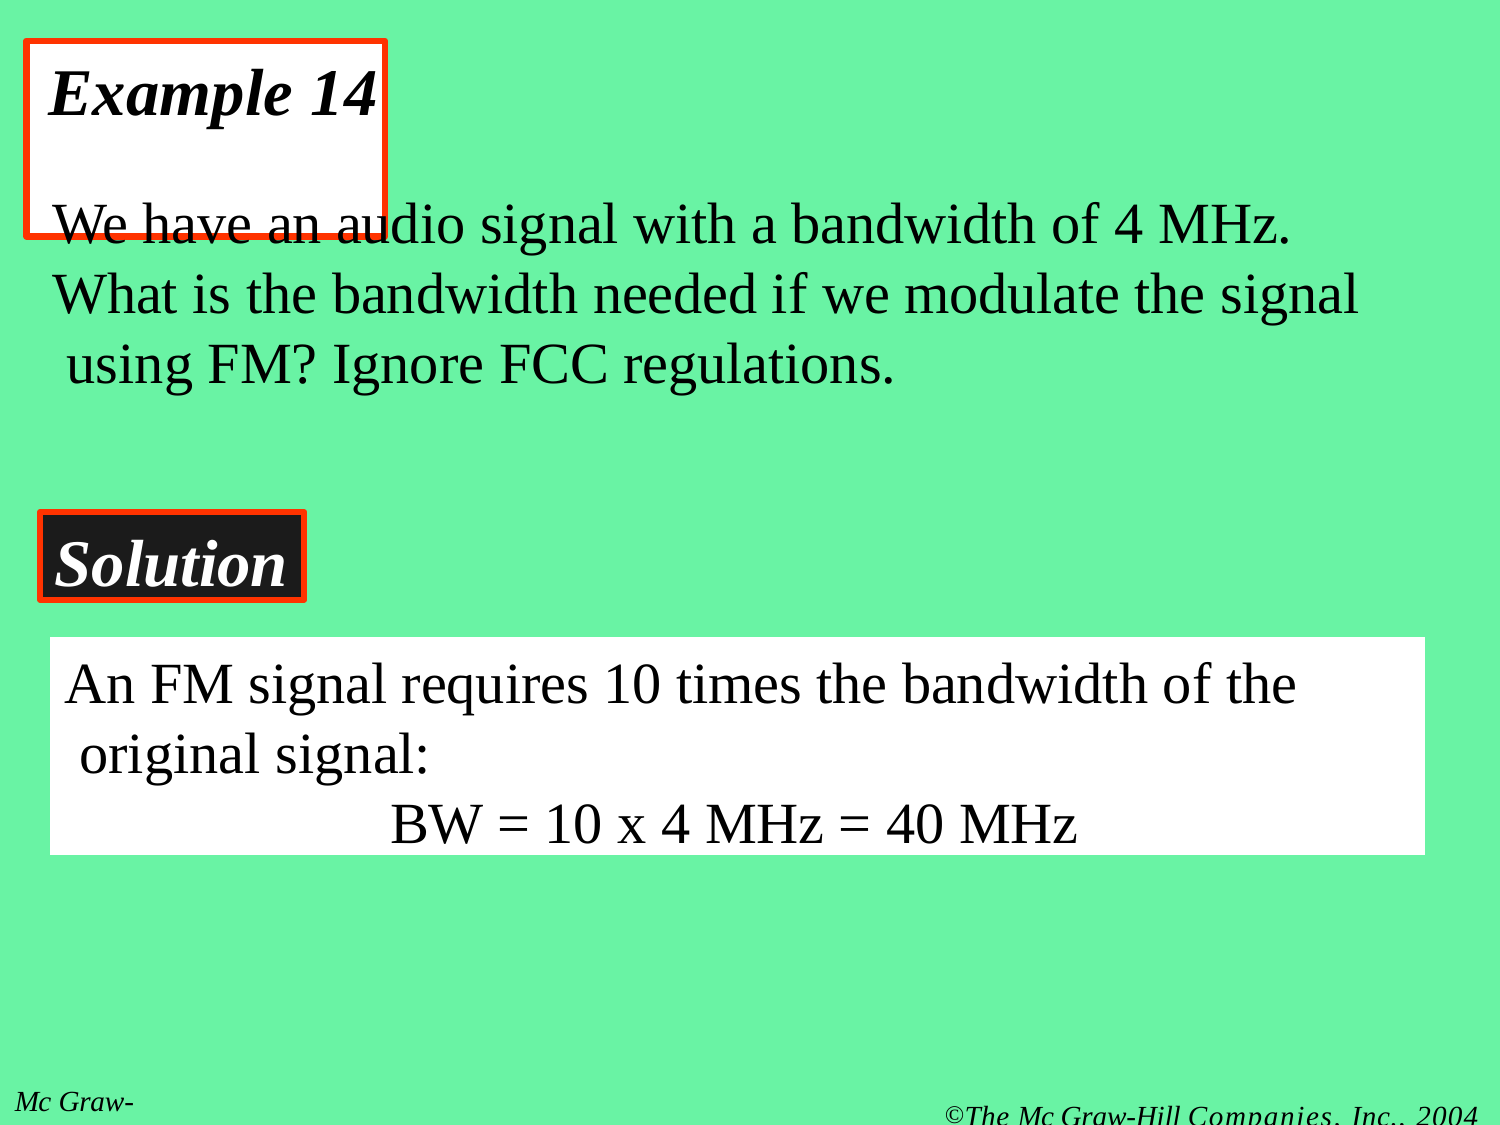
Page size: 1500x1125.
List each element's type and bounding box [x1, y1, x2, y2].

text_box [40, 512, 305, 600]
title [31, 45, 381, 232]
footer [12, 1081, 177, 1125]
text_box [50, 637, 1425, 855]
text_box [50, 182, 1365, 395]
slide_number [942, 1078, 1486, 1125]
